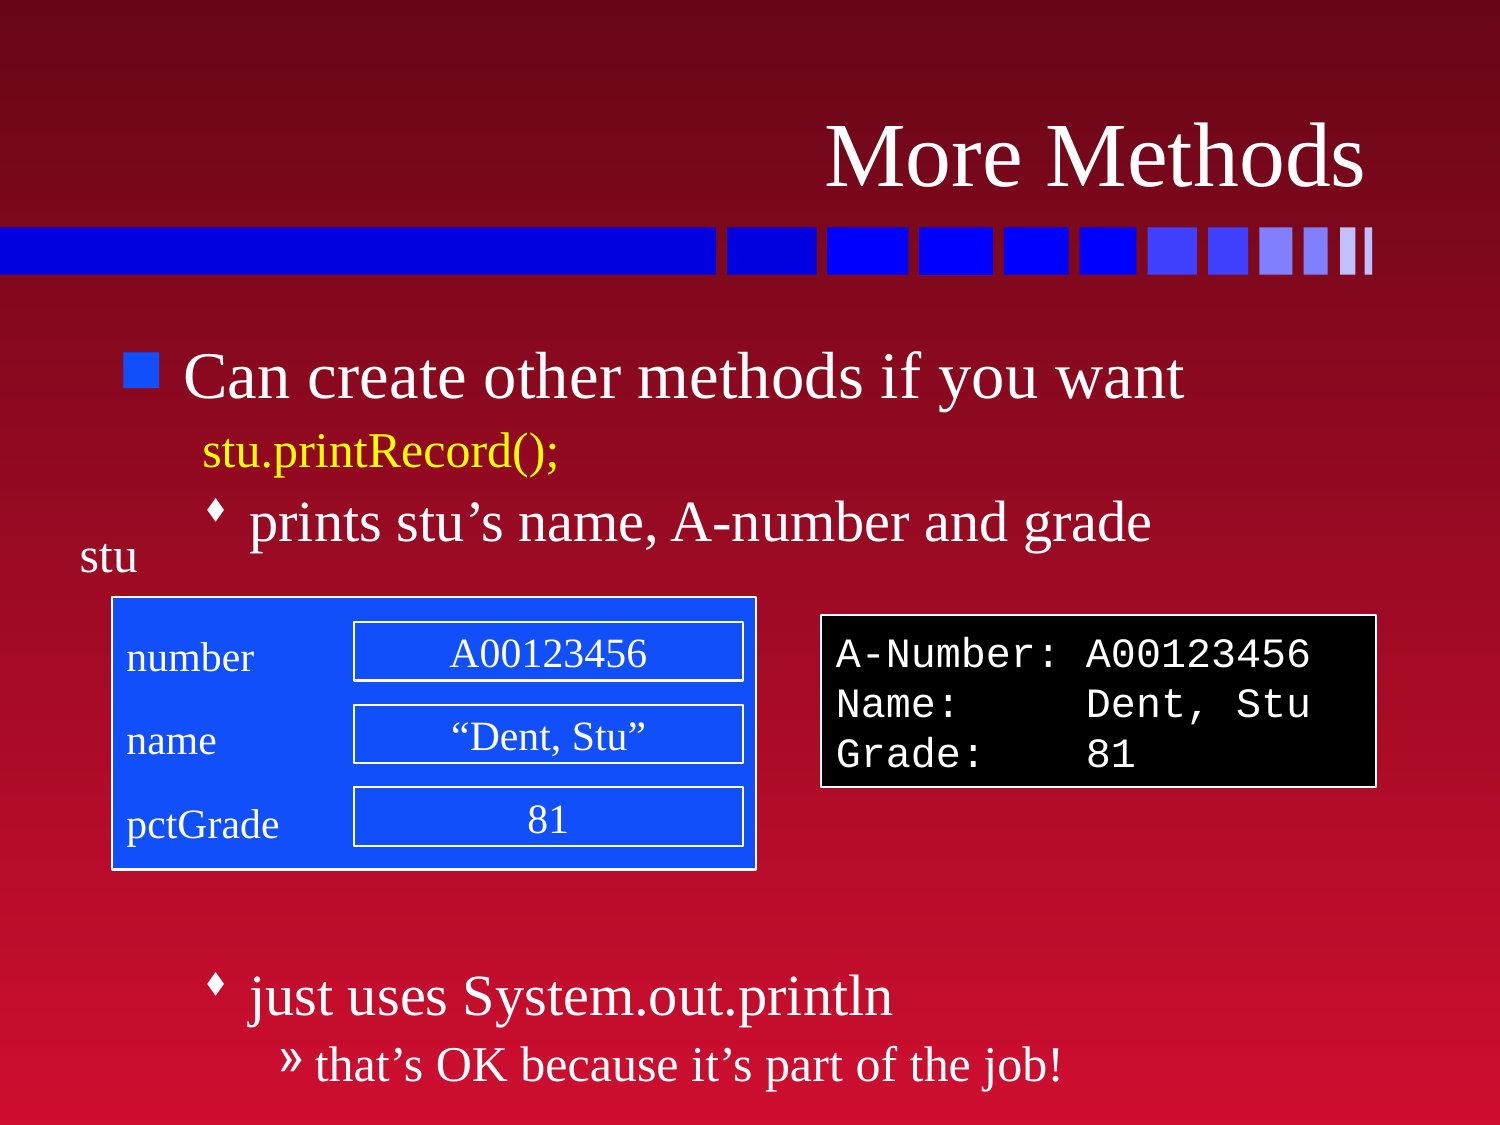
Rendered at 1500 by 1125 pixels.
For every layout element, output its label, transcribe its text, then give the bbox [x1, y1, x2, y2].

title More Methods [109, 27, 1383, 213]
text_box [64, 514, 757, 870]
text_box A-Number: A00123456 Name: Dent, Stu Grade: 81 [820, 614, 1376, 787]
list Can create other methods if you want stu.printRecord(); prints stu’s name, A-number and grade just uses System.out.println that’s OK because it’s part of the job! [111, 324, 1388, 1001]
